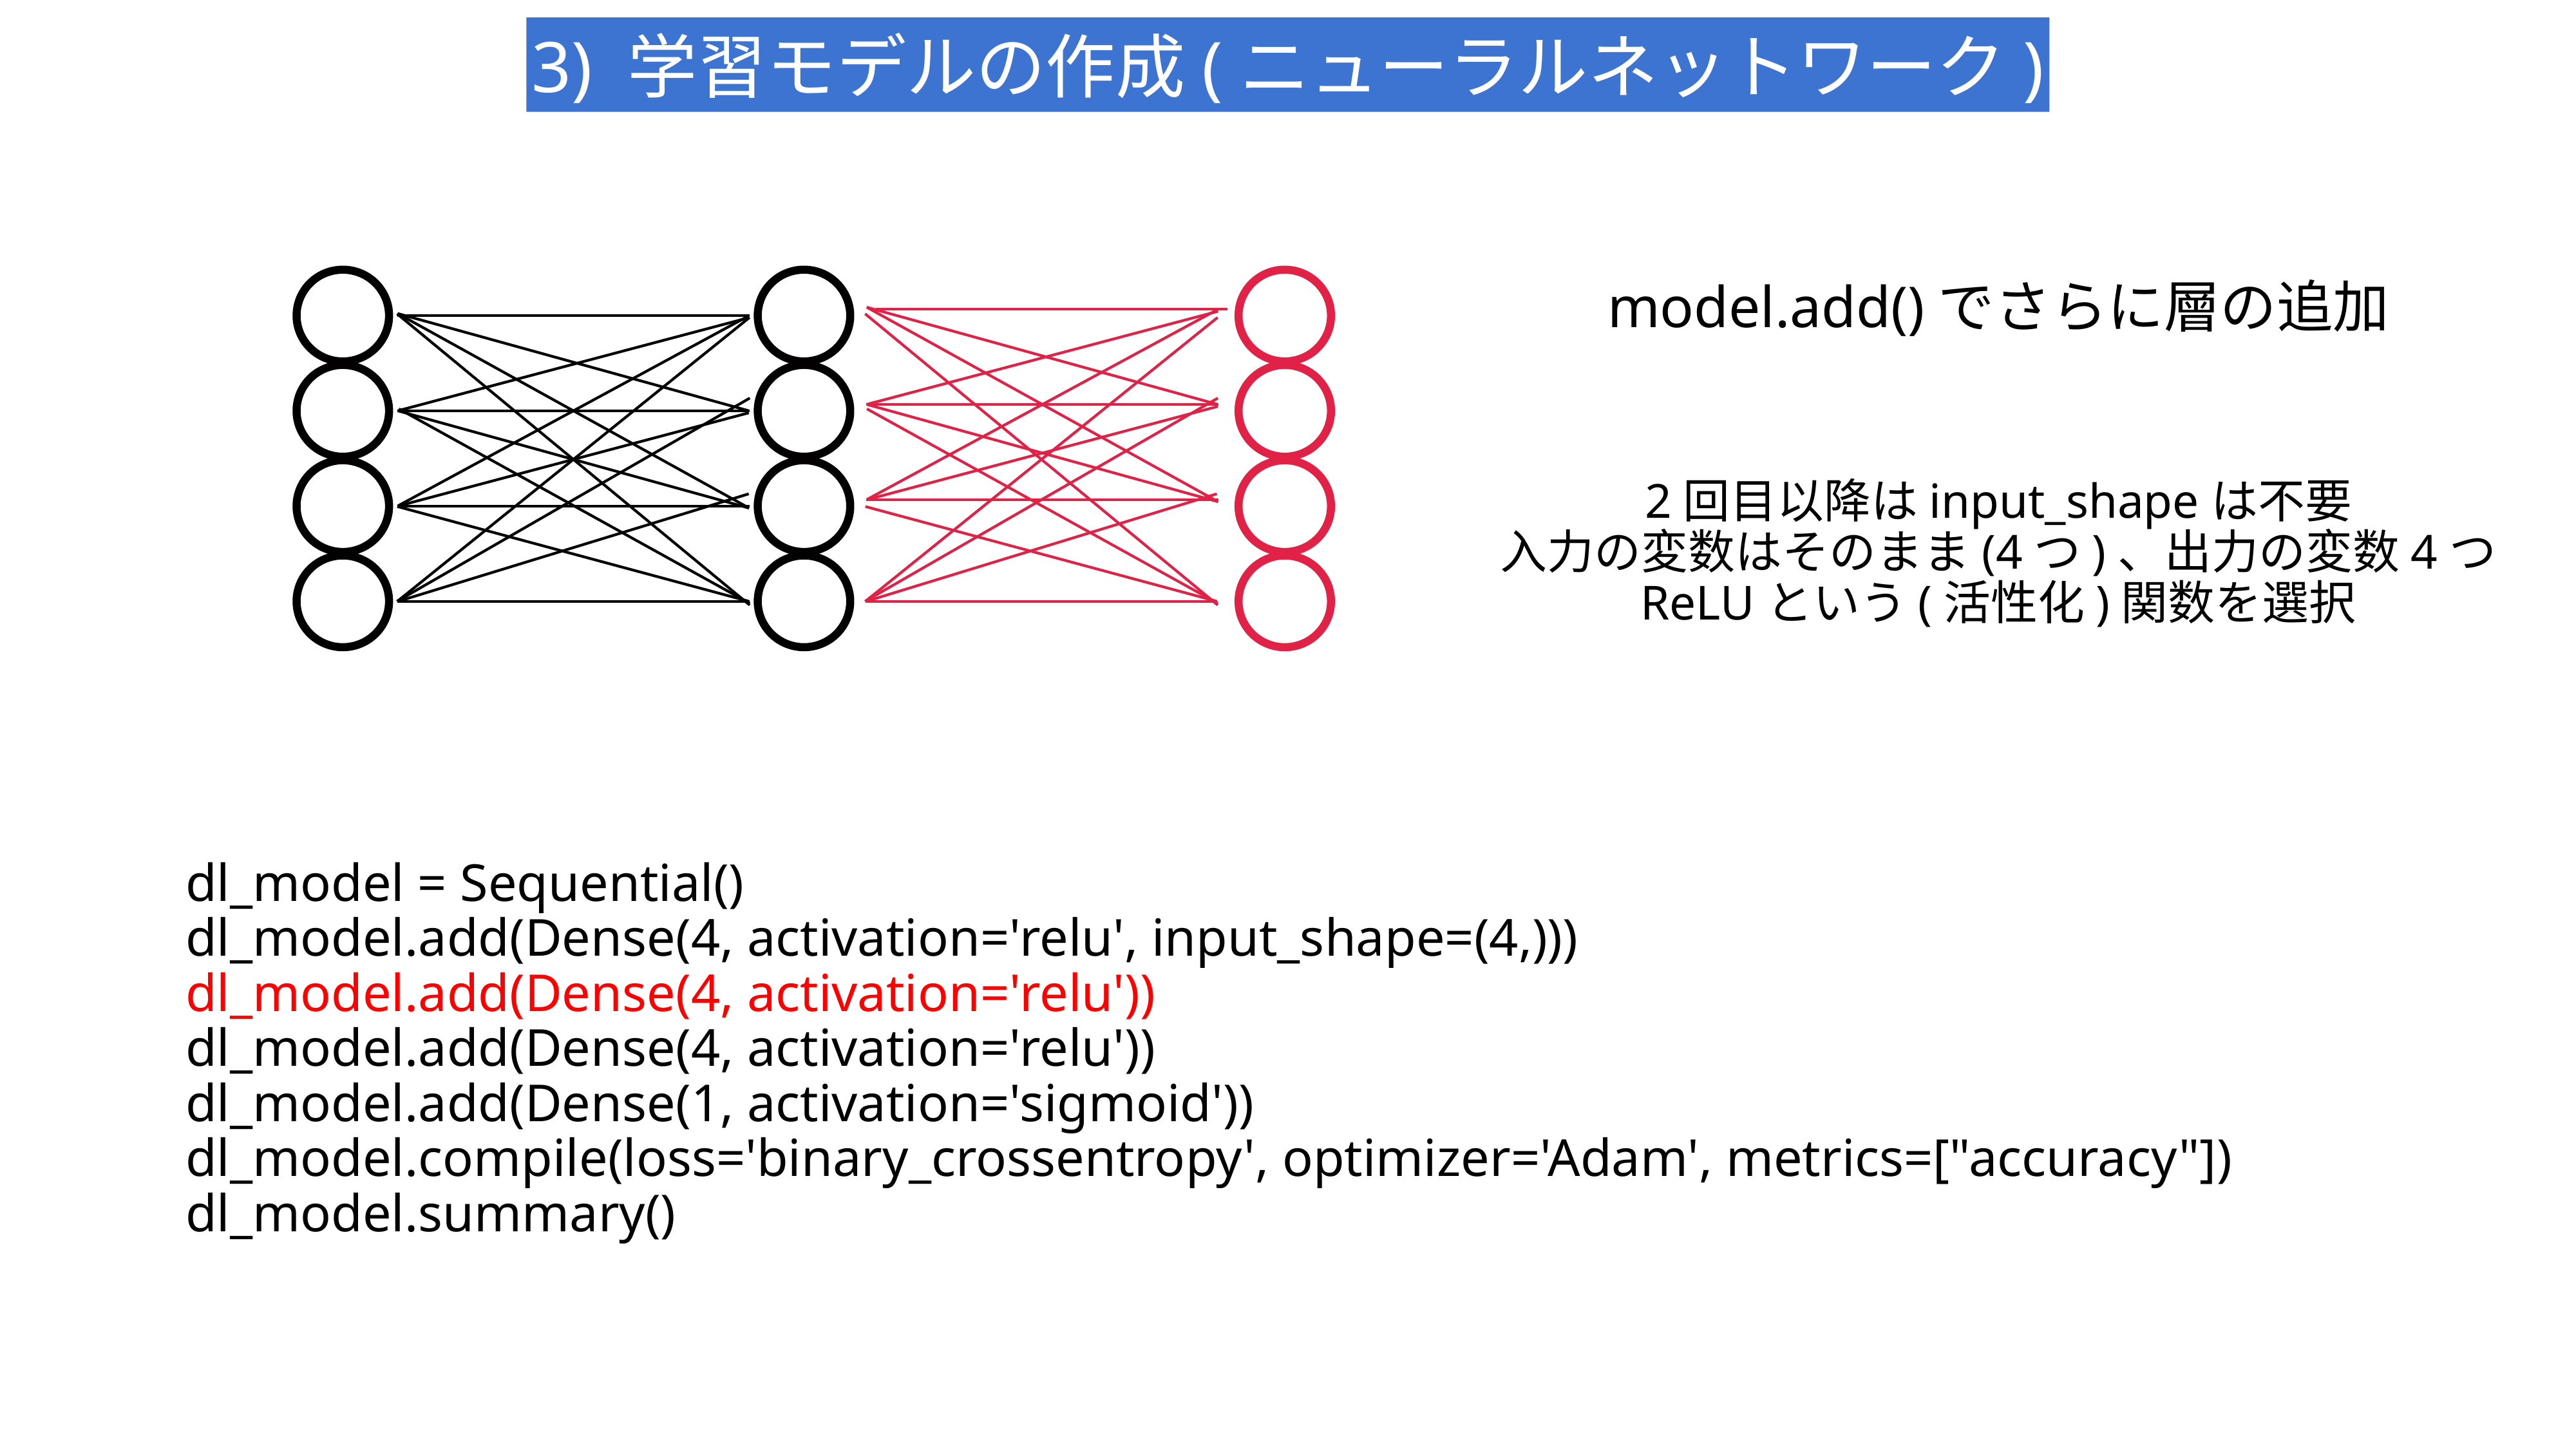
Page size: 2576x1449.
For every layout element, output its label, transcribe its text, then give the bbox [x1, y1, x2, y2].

text_box [1238, 555, 1331, 647]
text_box [757, 460, 851, 553]
text_box [757, 269, 851, 362]
text_box 3) 学習モデルの作成(ニューラルネットワーク) [526, 17, 2050, 112]
text_box [296, 460, 390, 553]
text_box [757, 555, 851, 647]
text_box [296, 269, 390, 362]
text_box dl_model = Sequential() dl_model.add(Dense(4, activation='relu', input_shape=(4,))) dl_model.add(Dense(4, activation='relu')) dl_model.add(Dense(4, activation='relu')) dl_model.add(Dense(1, activation='sigmoid')) dl_model.compile(loss='binary_crossentropy', optimizer='Adam', metrics=["accuracy"]) dl_model.summary() [180, 851, 2239, 1248]
text_box 2回目以降はinput_shapeは不要 入力の変数はそのまま(4つ)、出力の変数4つ ReLUという(活性化)関数を選択 [1495, 472, 2502, 636]
text_box [757, 365, 851, 457]
text_box [1238, 365, 1331, 457]
text_box [1238, 269, 1331, 362]
text_box [296, 555, 390, 647]
text_box [1238, 460, 1331, 553]
text_box model.add()でさらに層の追加 [1602, 273, 2395, 345]
text_box [296, 365, 390, 457]
